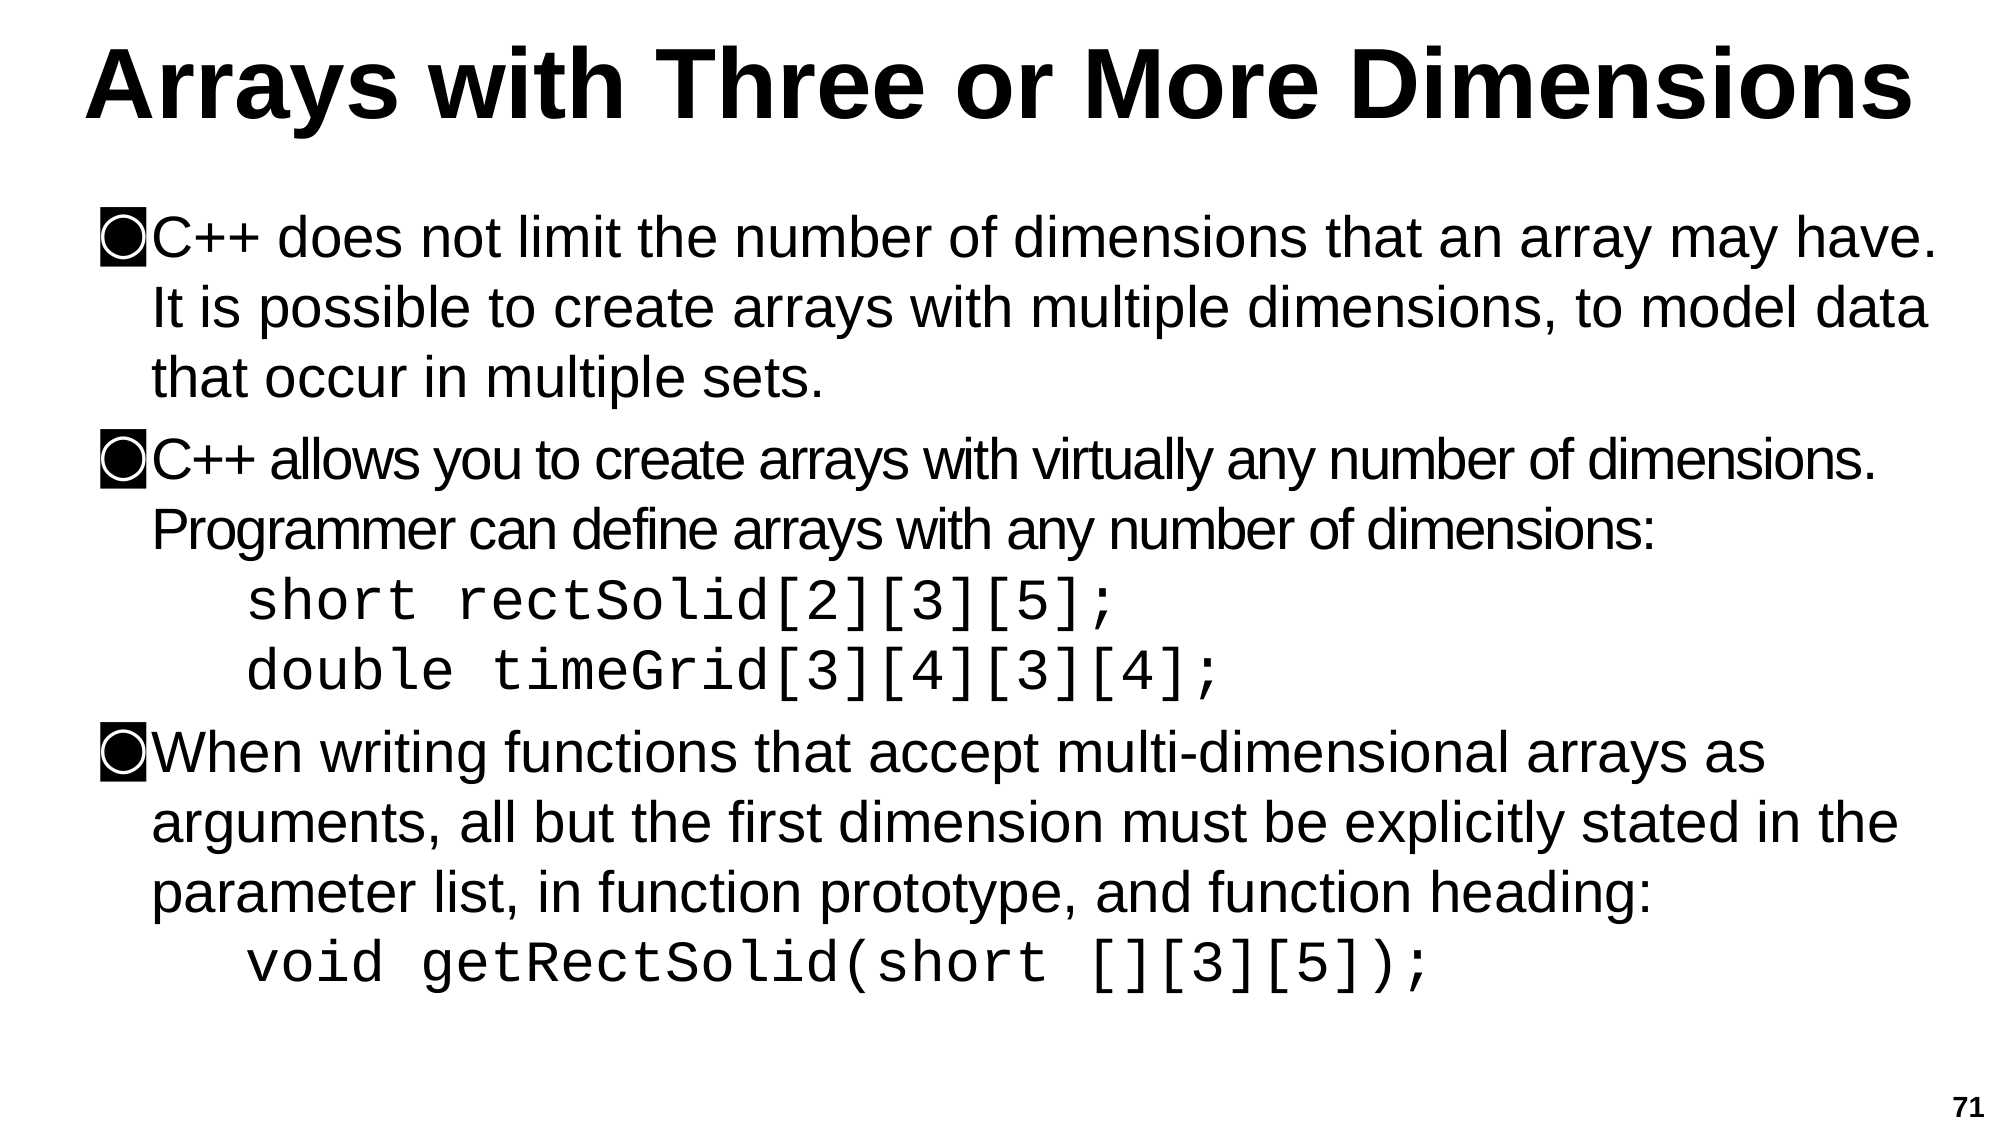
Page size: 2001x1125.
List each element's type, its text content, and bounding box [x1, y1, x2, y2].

slide_number 71 [1909, 1087, 2000, 1125]
list C++ does not limit the number of dimensions that an array may have. It is possible to create arrays with multiple dimensions, to model data that occur in multiple sets. C++ allows you to create arrays with virtually any number of dimensions. Programmer can define arrays with any number of dimensions: short rectSolid[2][3][5]; double timeGrid[3][4][3][4]; When writing functions that accept multi-dimensional arrays as arguments, all but the first dimension must be explicitly stated in the parameter list, in function prototype, and function heading: void getRectSolid(short [][3][5]); [80, 191, 2000, 1092]
title Arrays with Three or More Dimensions [0, 0, 2000, 180]
